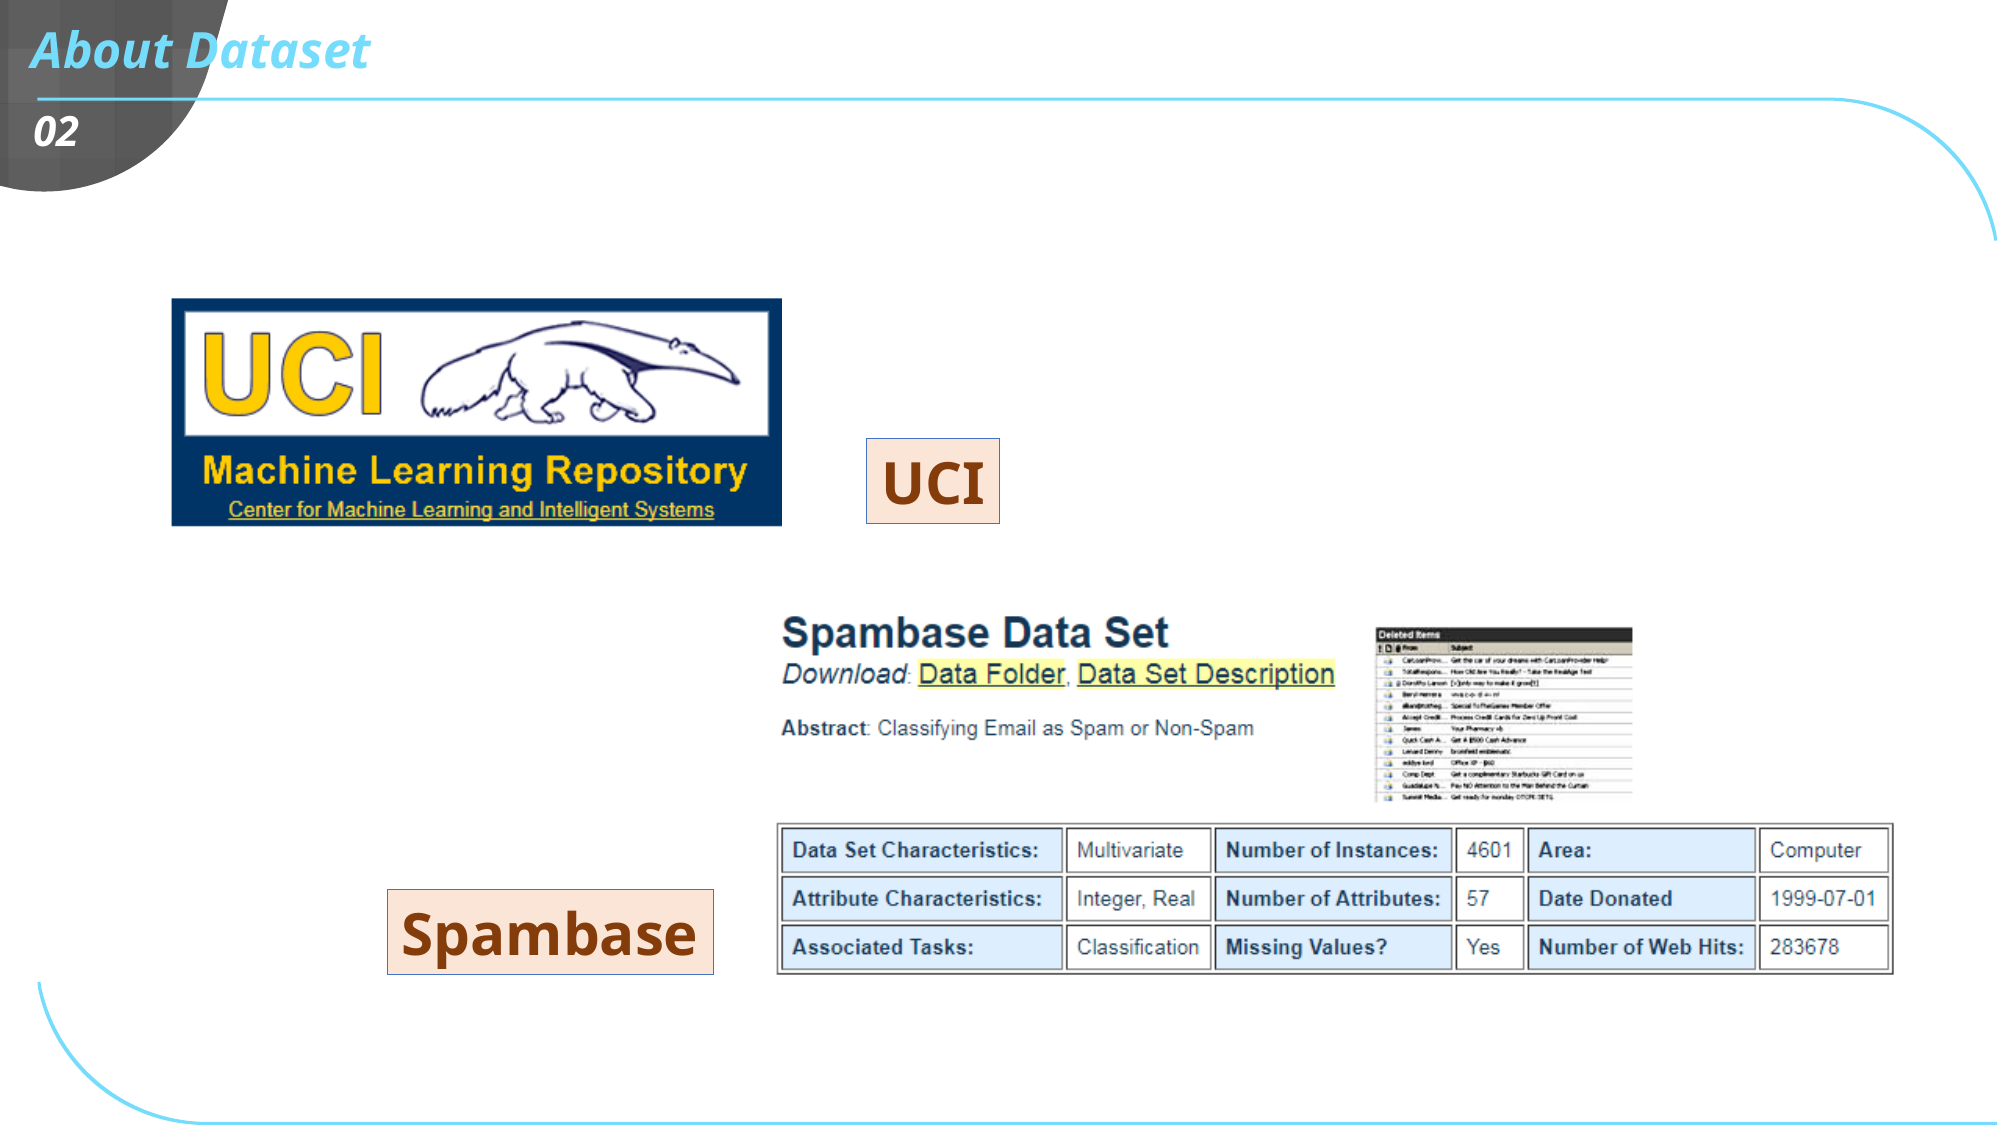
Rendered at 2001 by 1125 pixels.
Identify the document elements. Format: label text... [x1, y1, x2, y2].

text_box [200, 96, 1999, 242]
picture [766, 579, 1944, 1001]
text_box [0, 0, 200, 207]
text_box [36, 980, 1999, 1125]
text_box UCI [866, 438, 1000, 524]
picture [160, 297, 782, 528]
text_box Spambase [387, 889, 714, 975]
text_box About Dataset [200, 10, 837, 86]
